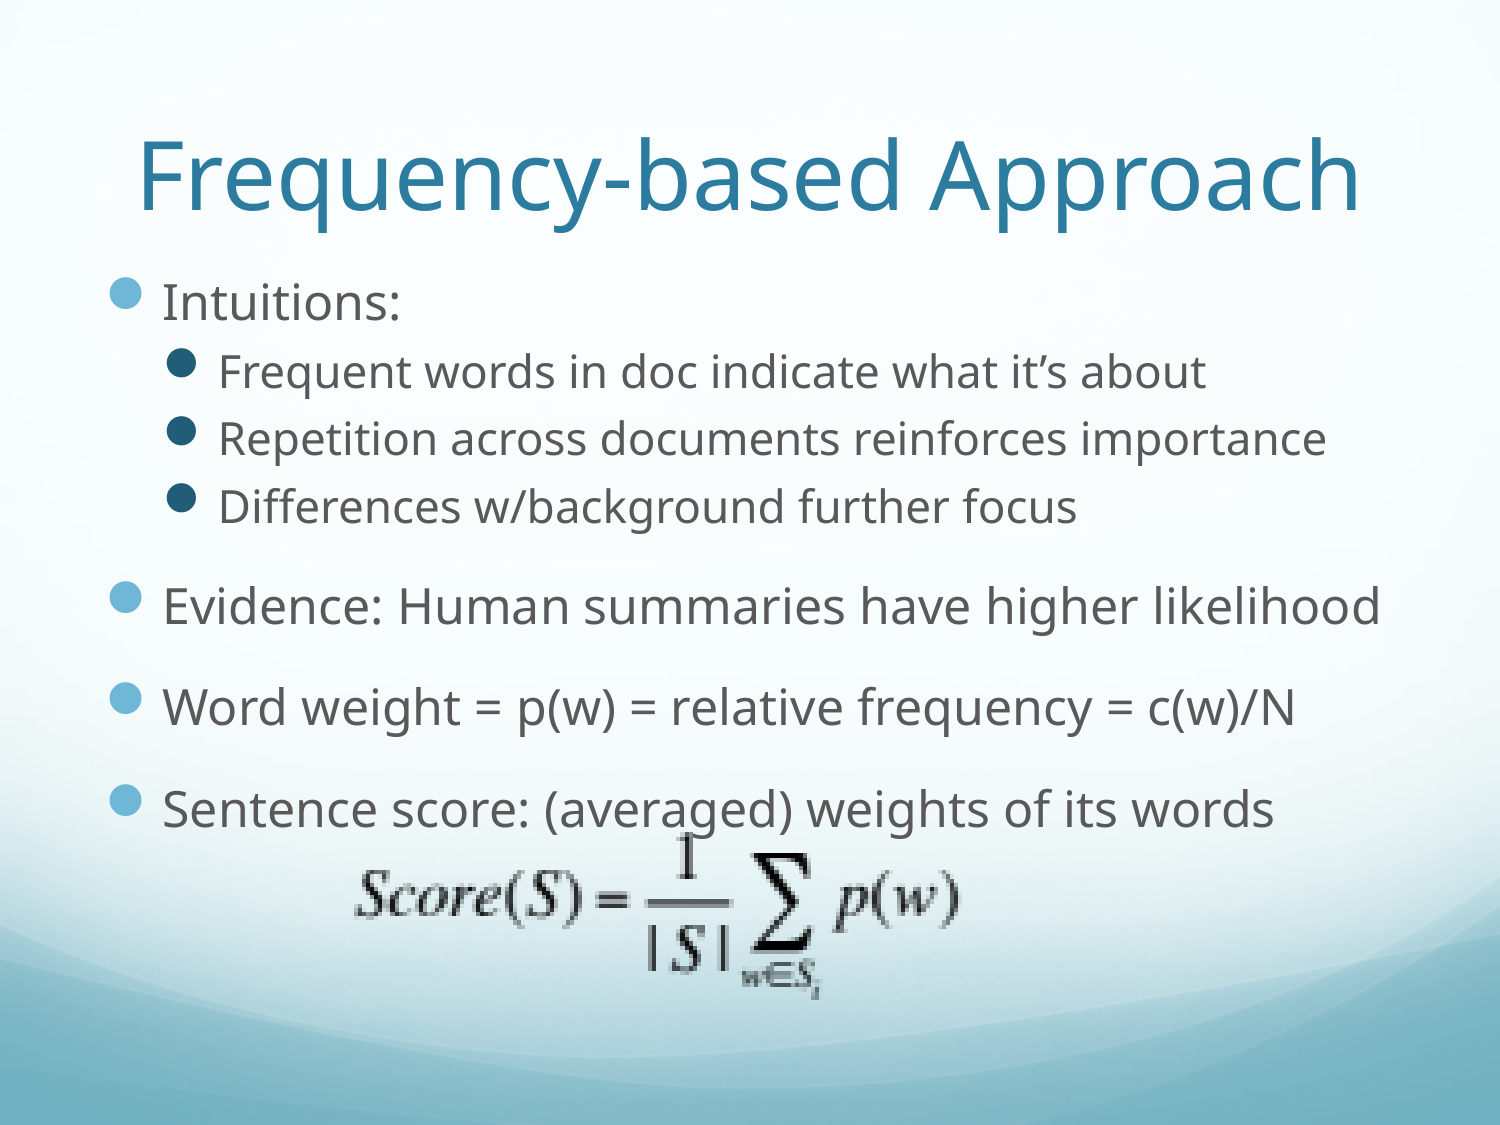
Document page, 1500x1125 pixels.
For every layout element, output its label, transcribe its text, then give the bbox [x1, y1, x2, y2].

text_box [345, 811, 964, 1006]
title Frequency-based Approach [90, 17, 1410, 237]
list Intuitions: Frequent words in doc indicate what it’s about Repetition across documents reinforces importance Differences w/background further focus Evidence: Human summaries have higher likelihood Word weight = p(w) = relative frequency = c(w)/N Sentence score: (averaged) weights of its words [90, 262, 1410, 975]
